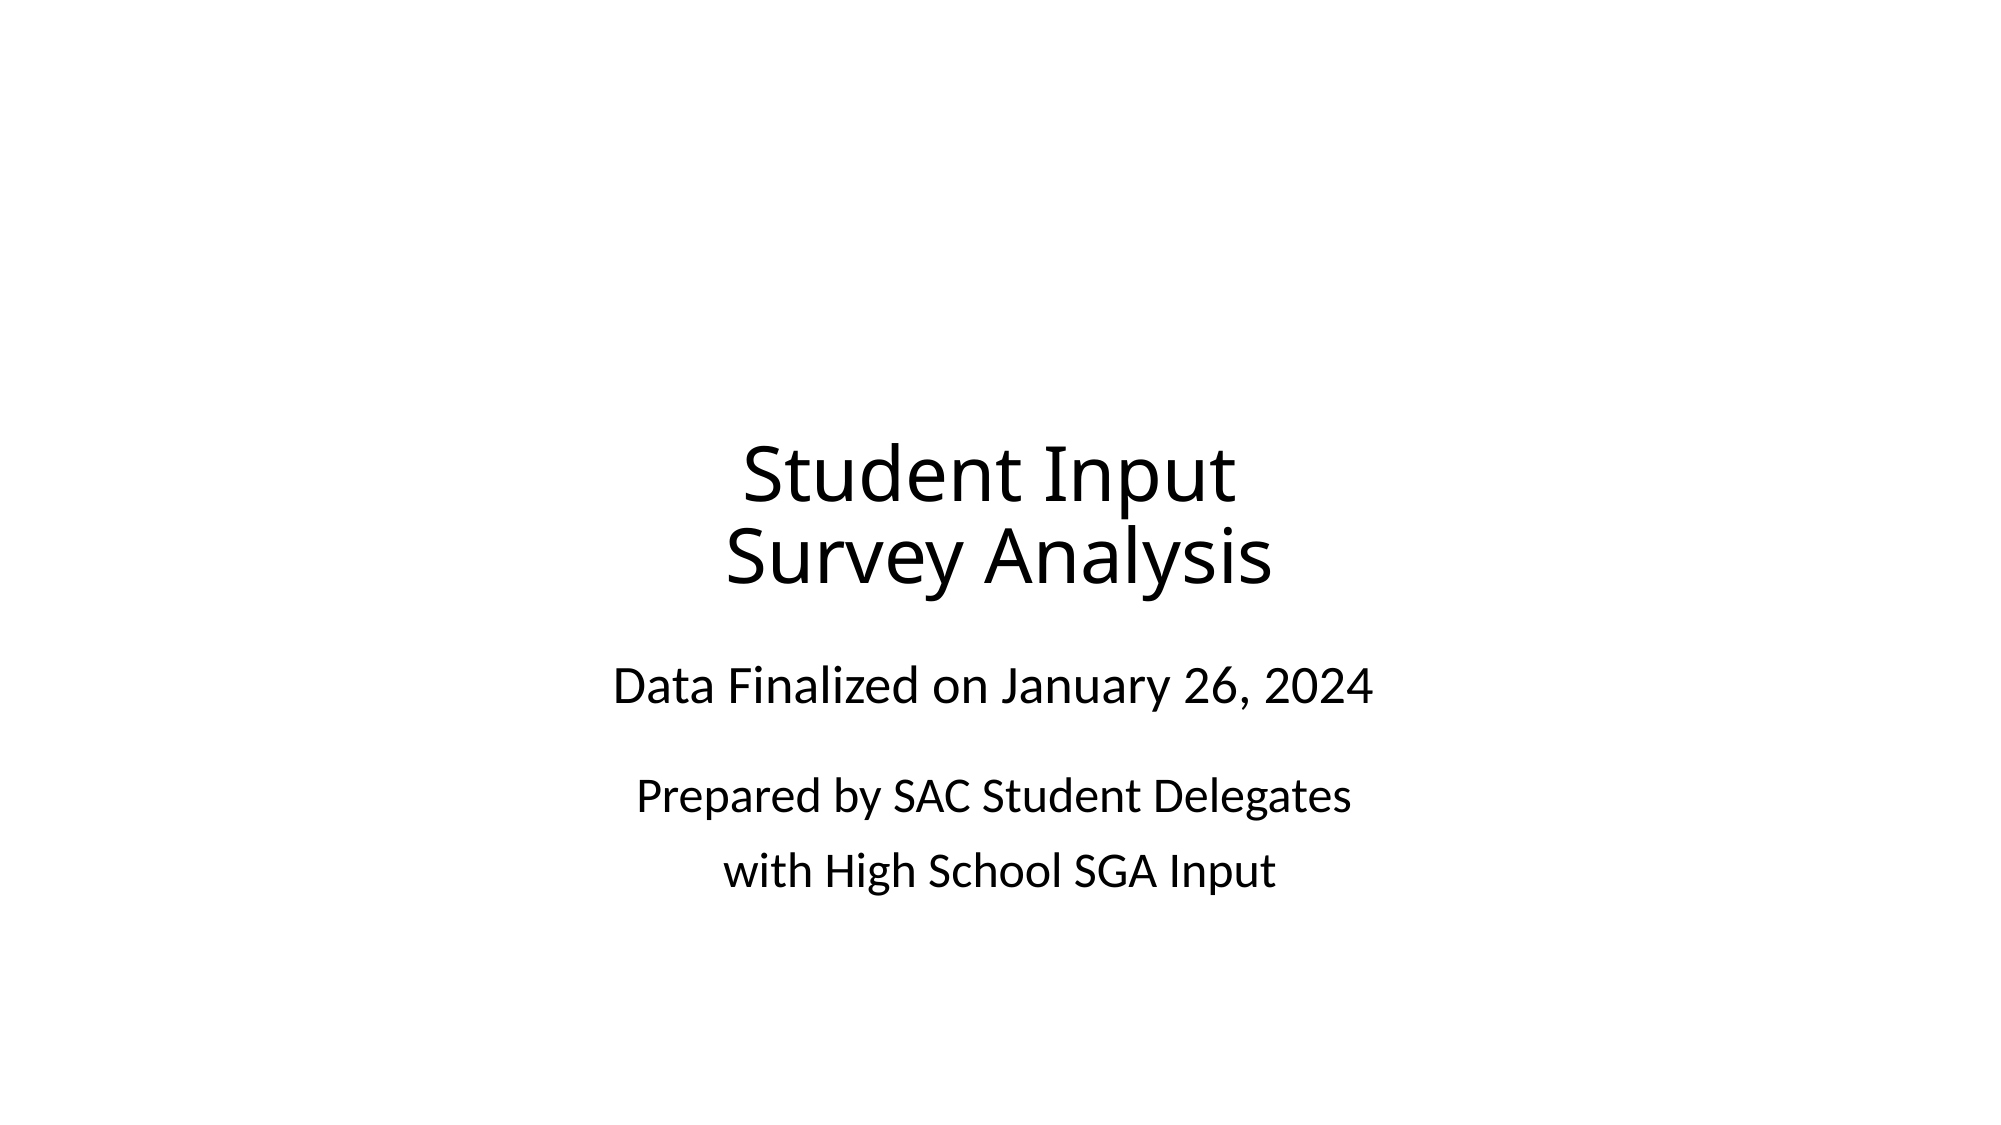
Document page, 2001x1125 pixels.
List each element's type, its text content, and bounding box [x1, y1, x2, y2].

title Student Input Survey Analysis [362, 426, 1638, 608]
subtitle Data Finalized on January 26, 2024 Prepared by SAC Student Delegates with High School SGA Input [474, 649, 1525, 927]
